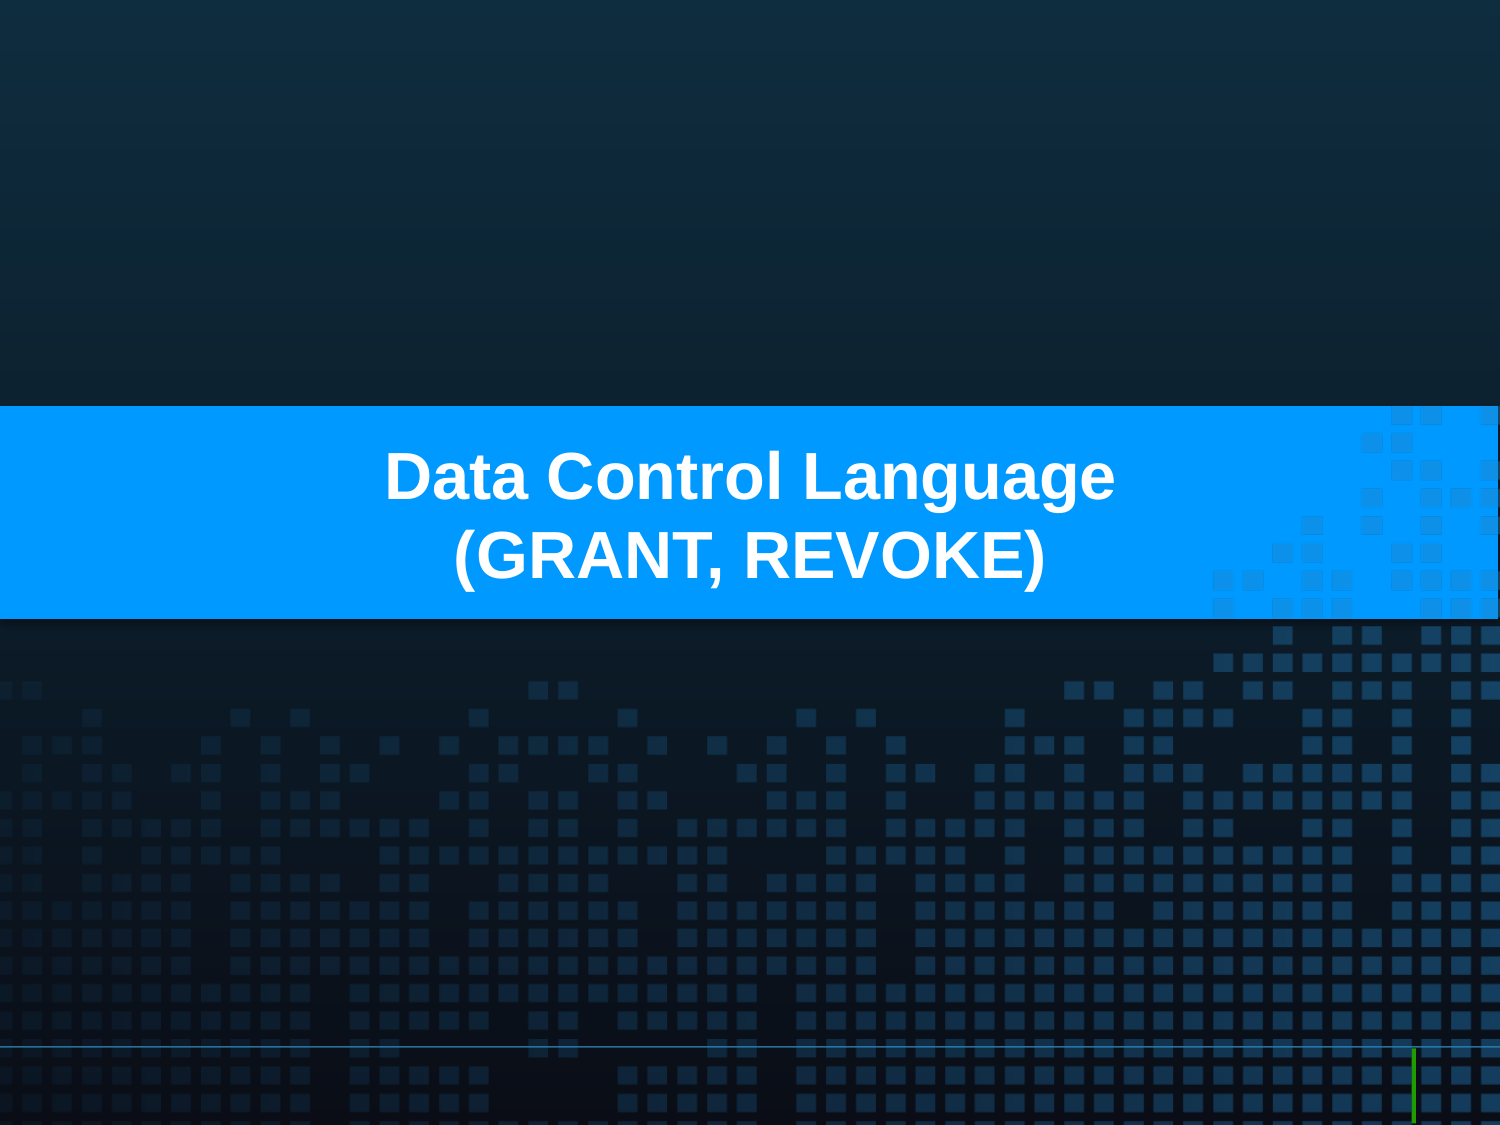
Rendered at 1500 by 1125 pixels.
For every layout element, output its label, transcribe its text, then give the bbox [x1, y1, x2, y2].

picture [0, 225, 1500, 1125]
list Data Control Language (GRANT, REVOKE) [1, 425, 1500, 602]
